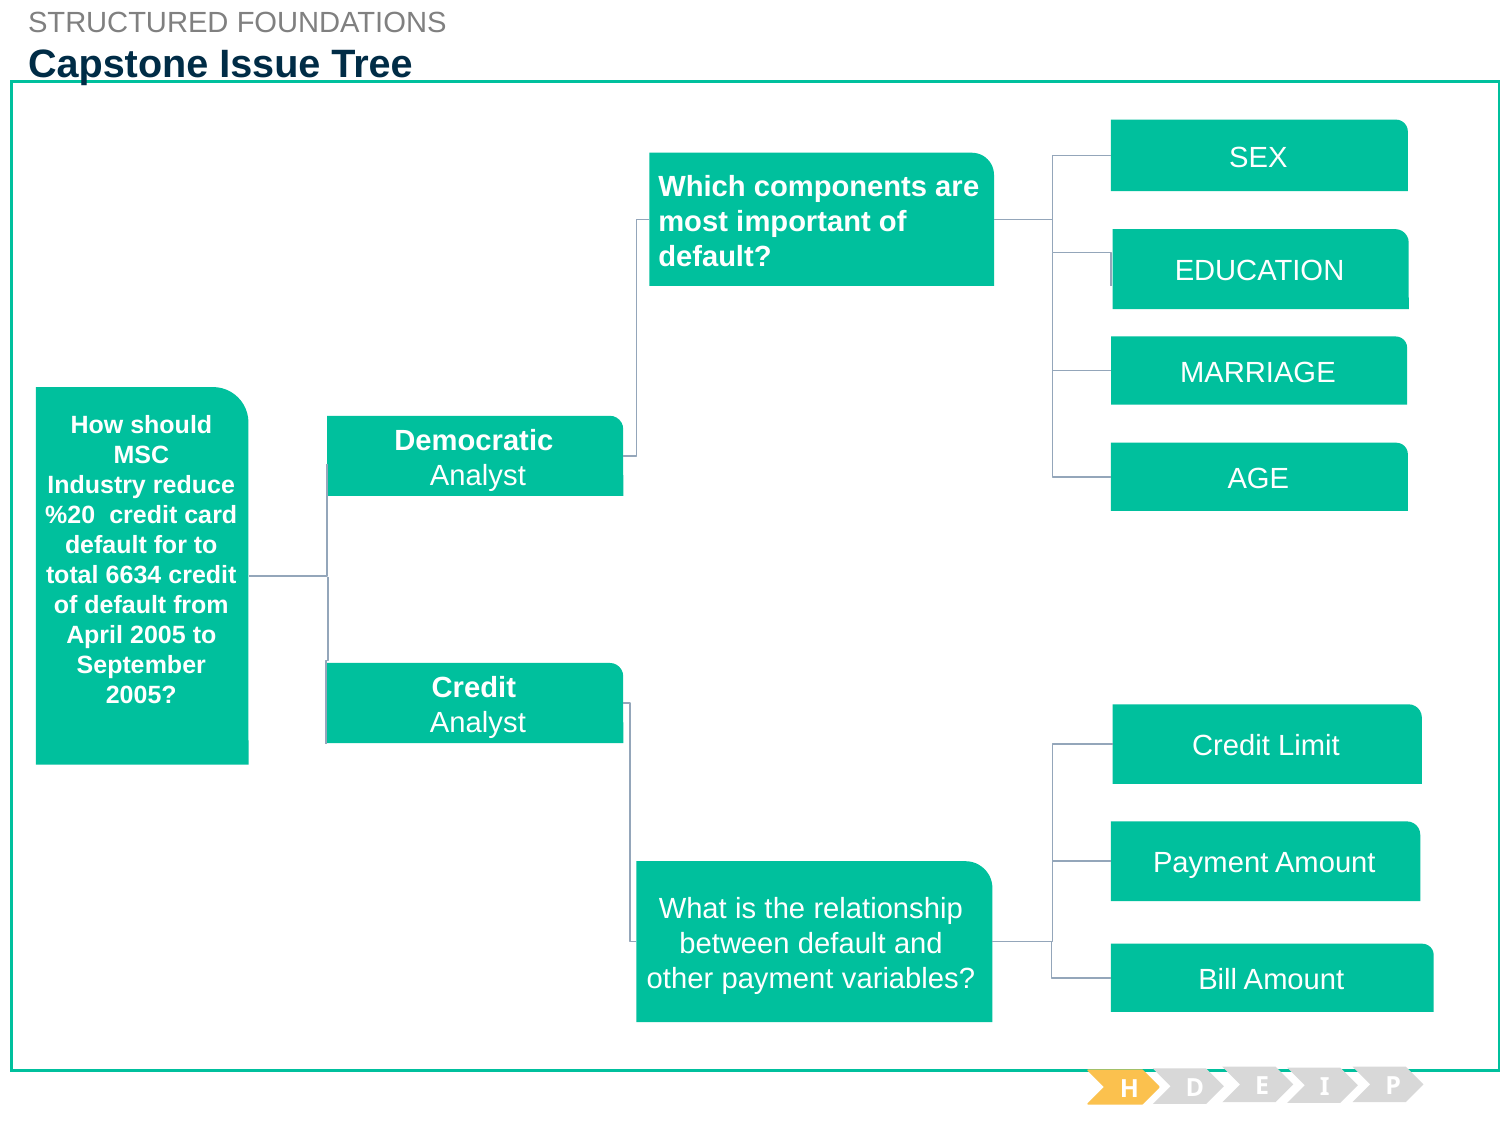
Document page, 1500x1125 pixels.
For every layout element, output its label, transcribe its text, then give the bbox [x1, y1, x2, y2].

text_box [969, 335, 1195, 395]
text_box Bill Amount [1110, 943, 1434, 1012]
text_box Payment Amount [1116, 821, 1421, 902]
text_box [992, 743, 1113, 942]
text_box Credit Limit [1112, 704, 1422, 784]
text_box How should MSC Industry reduce %20 credit card default for to total 6634 credit of default from April 2005 to September 2005? [35, 387, 249, 765]
text_box MARRIAGE [1111, 336, 1408, 405]
text_box STRUCTURED FOUNDATIONS [28, 2, 454, 38]
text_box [993, 154, 1112, 220]
text_box Which components are most important of default? [654, 226, 995, 286]
title Capstone Issue Tree [28, 37, 1442, 226]
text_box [622, 702, 637, 942]
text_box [1087, 1066, 1424, 1105]
text_box EDUCATION [1112, 229, 1409, 310]
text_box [992, 941, 1112, 978]
text_box Credit Analyst [327, 662, 624, 744]
text_box What is the relationship between default and other payment variables? [636, 861, 993, 1023]
text_box AGE [1110, 442, 1408, 511]
text_box [11, 81, 1500, 1071]
text_box Democratic Analyst [327, 415, 624, 496]
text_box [248, 463, 328, 577]
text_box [1048, 223, 1116, 283]
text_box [622, 219, 650, 457]
